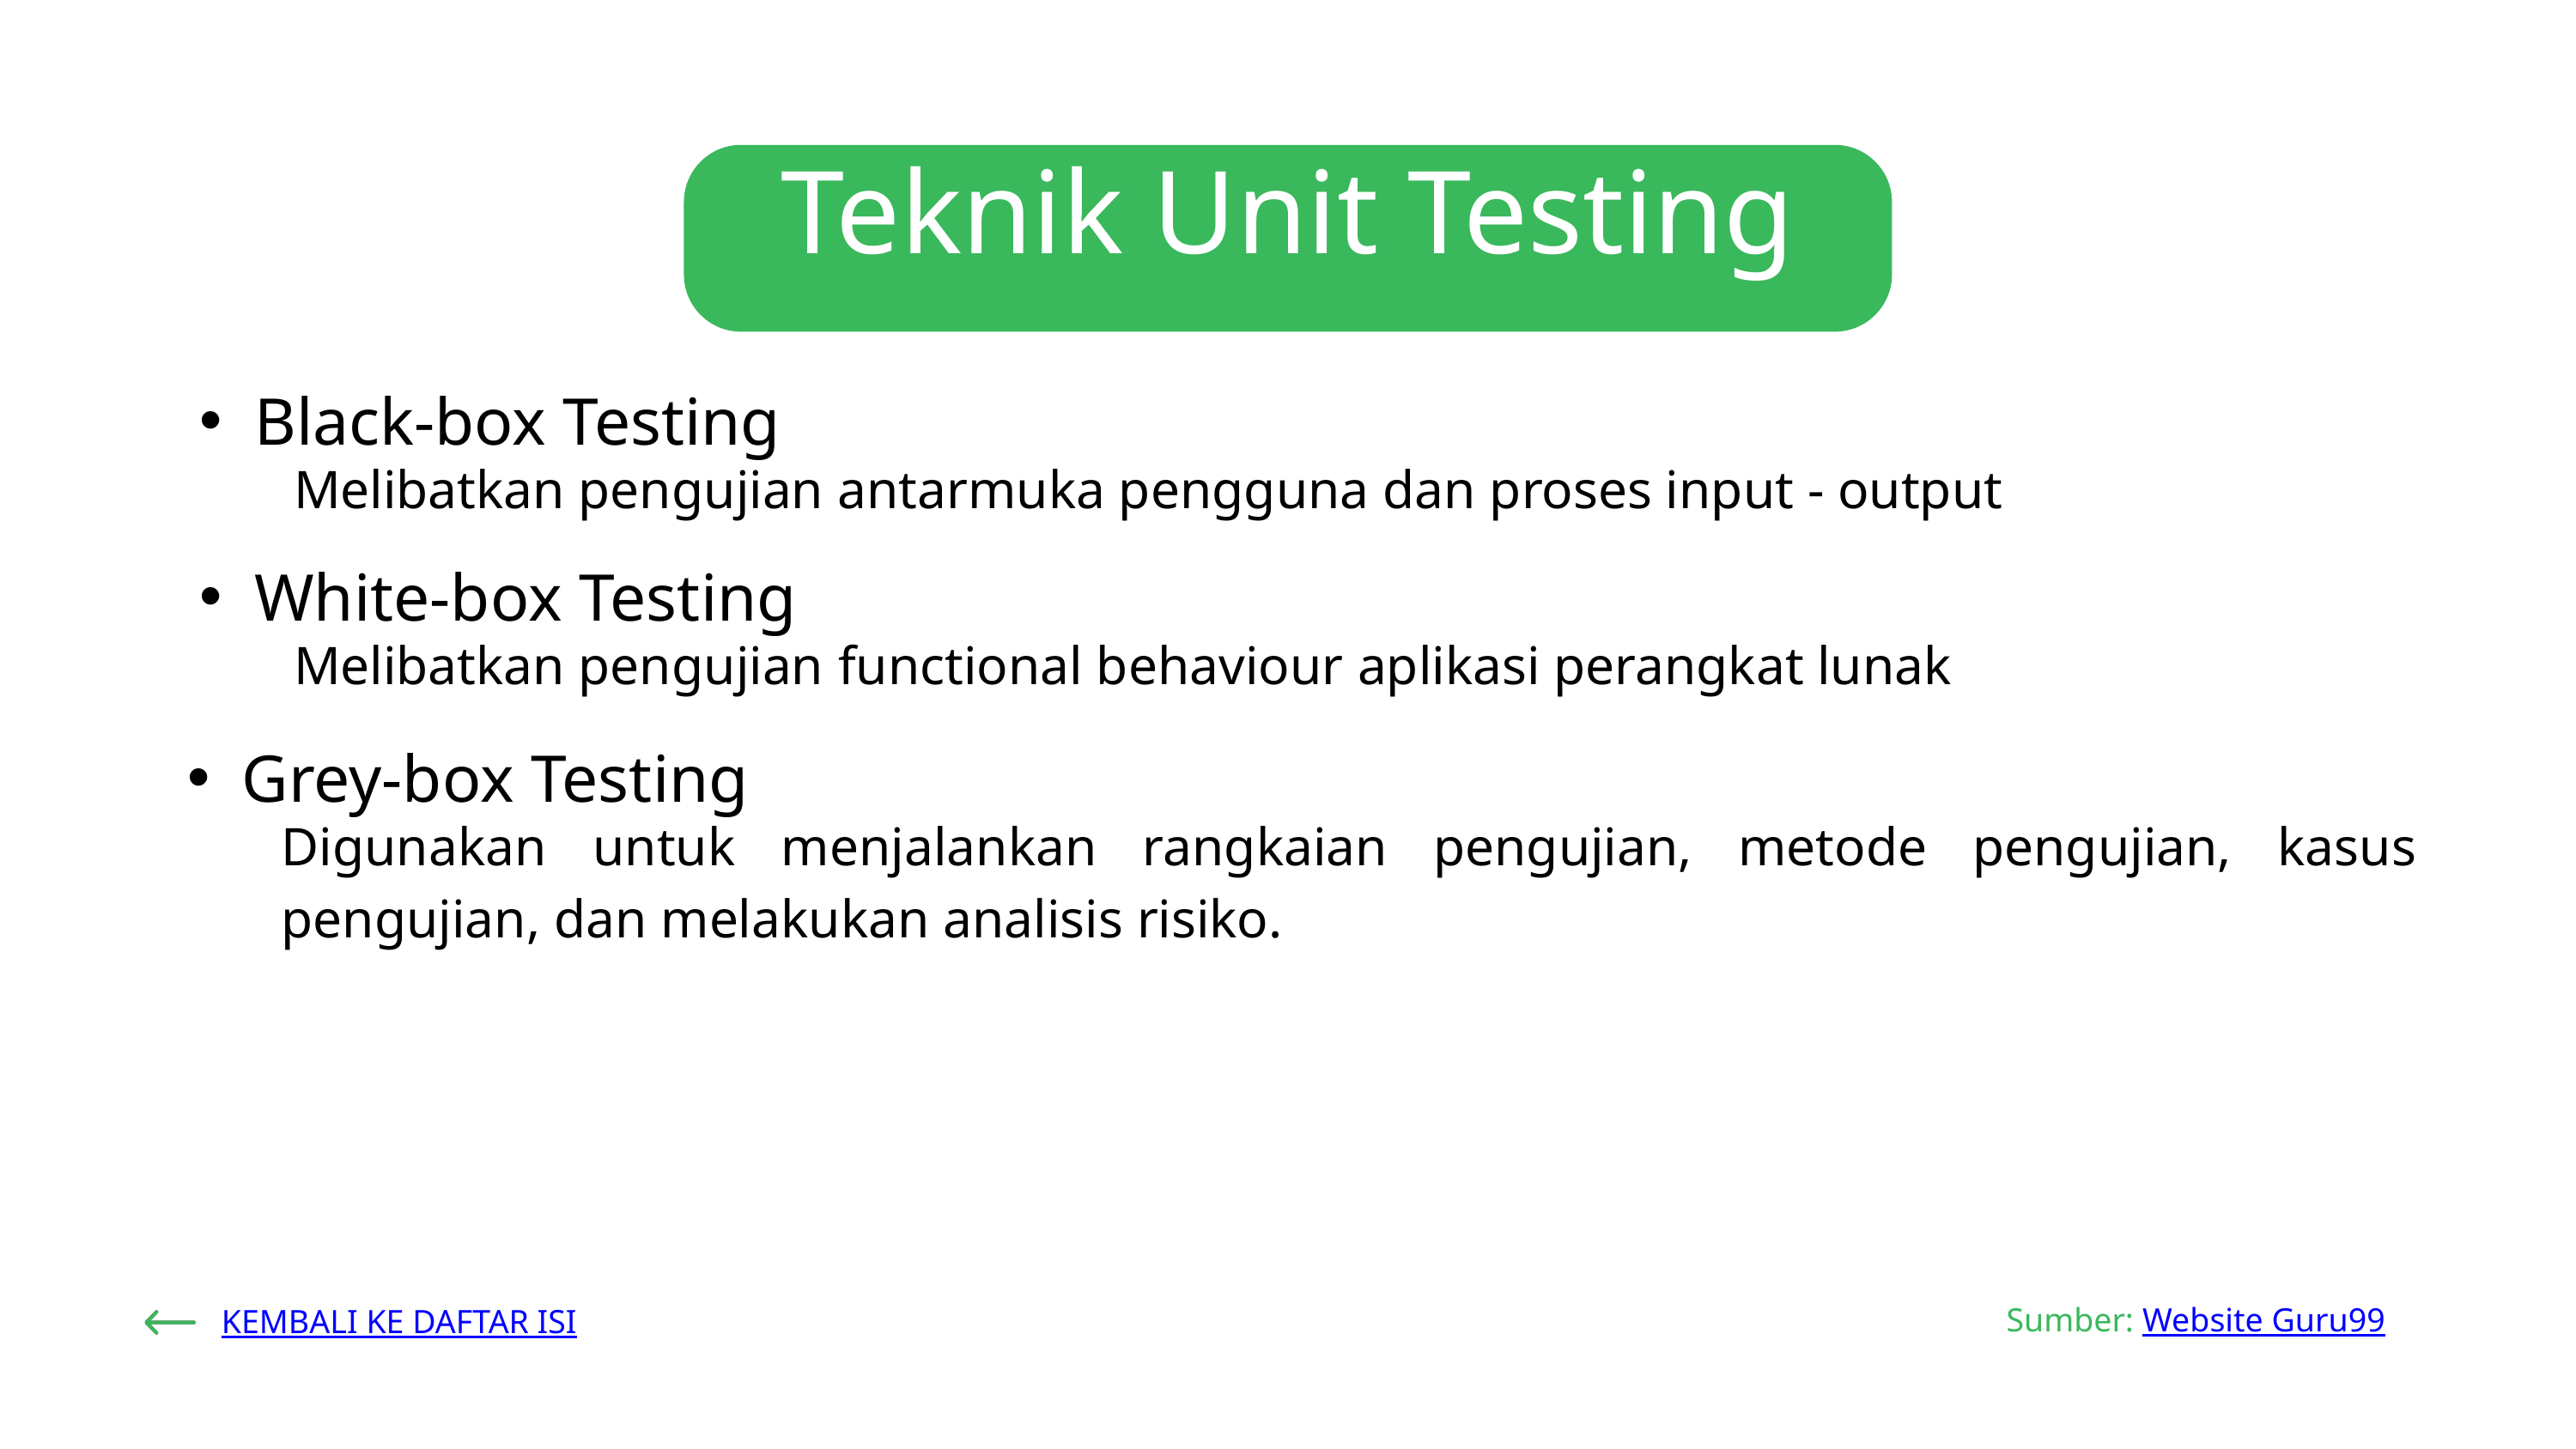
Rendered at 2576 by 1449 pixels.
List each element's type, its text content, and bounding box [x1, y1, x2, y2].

text_box Black-box Testing [144, 367, 1276, 458]
text_box Grey-box Testing [132, 724, 1264, 815]
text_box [683, 144, 1893, 332]
text_box White-box Testing [144, 543, 1276, 634]
text_box Melibatkan pengujian antarmuka pengguna dan proses input - output [294, 446, 2432, 591]
text_box Sumber: Website Guru99 [2006, 1298, 2432, 1343]
text_box Melibatkan pengujian functional behaviour aplikasi perangkat lunak [294, 622, 2432, 695]
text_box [144, 1303, 631, 1342]
text_box Digunakan untuk menjalankan rangkaian pengujian, metode pengujian, kasus pengujian, dan melakukan analisis risiko. [281, 803, 2419, 949]
